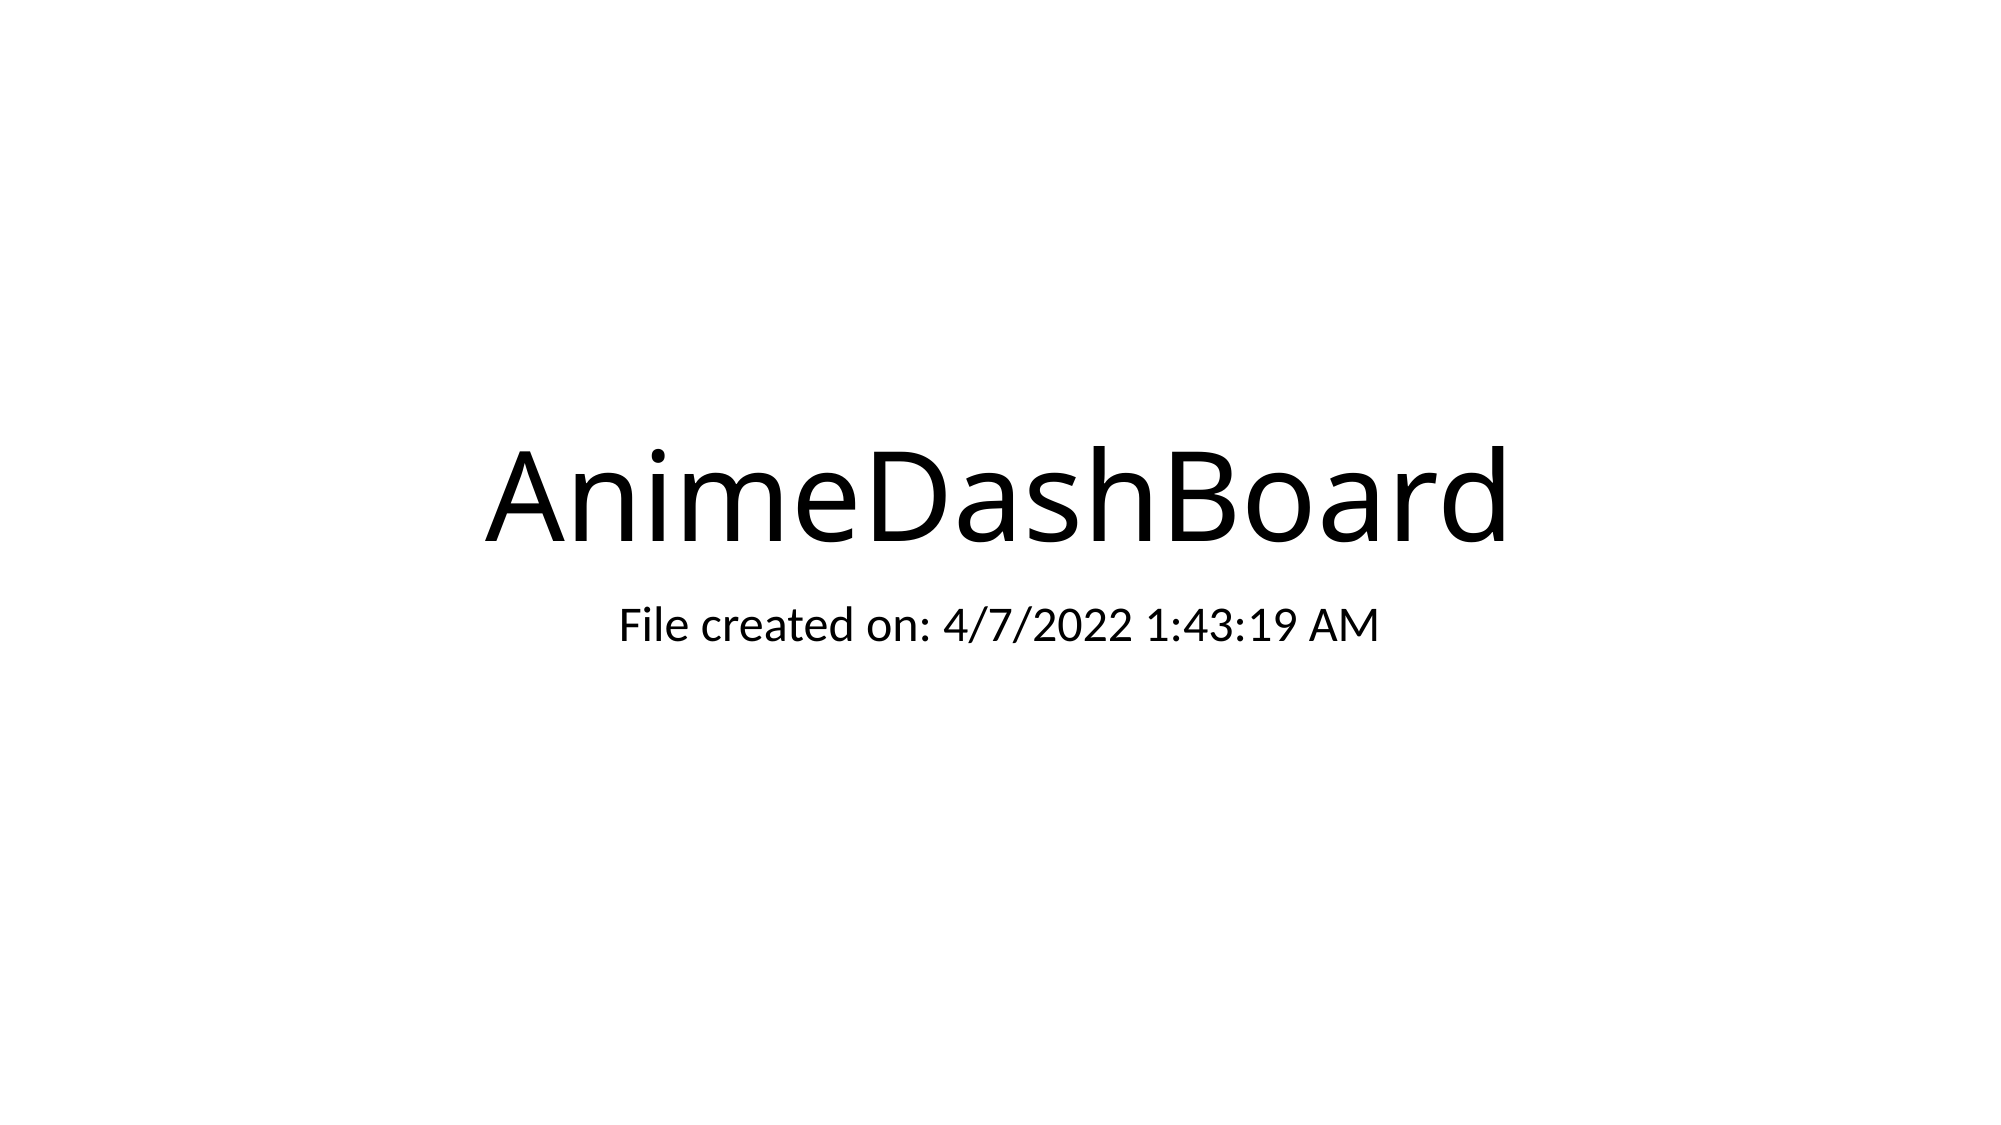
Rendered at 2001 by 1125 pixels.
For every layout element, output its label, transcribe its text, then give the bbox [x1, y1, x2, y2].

title AnimeDashBoard [249, 184, 1750, 576]
subtitle File created on: 4/7/2022 1:43:19 AM [249, 590, 1750, 863]
